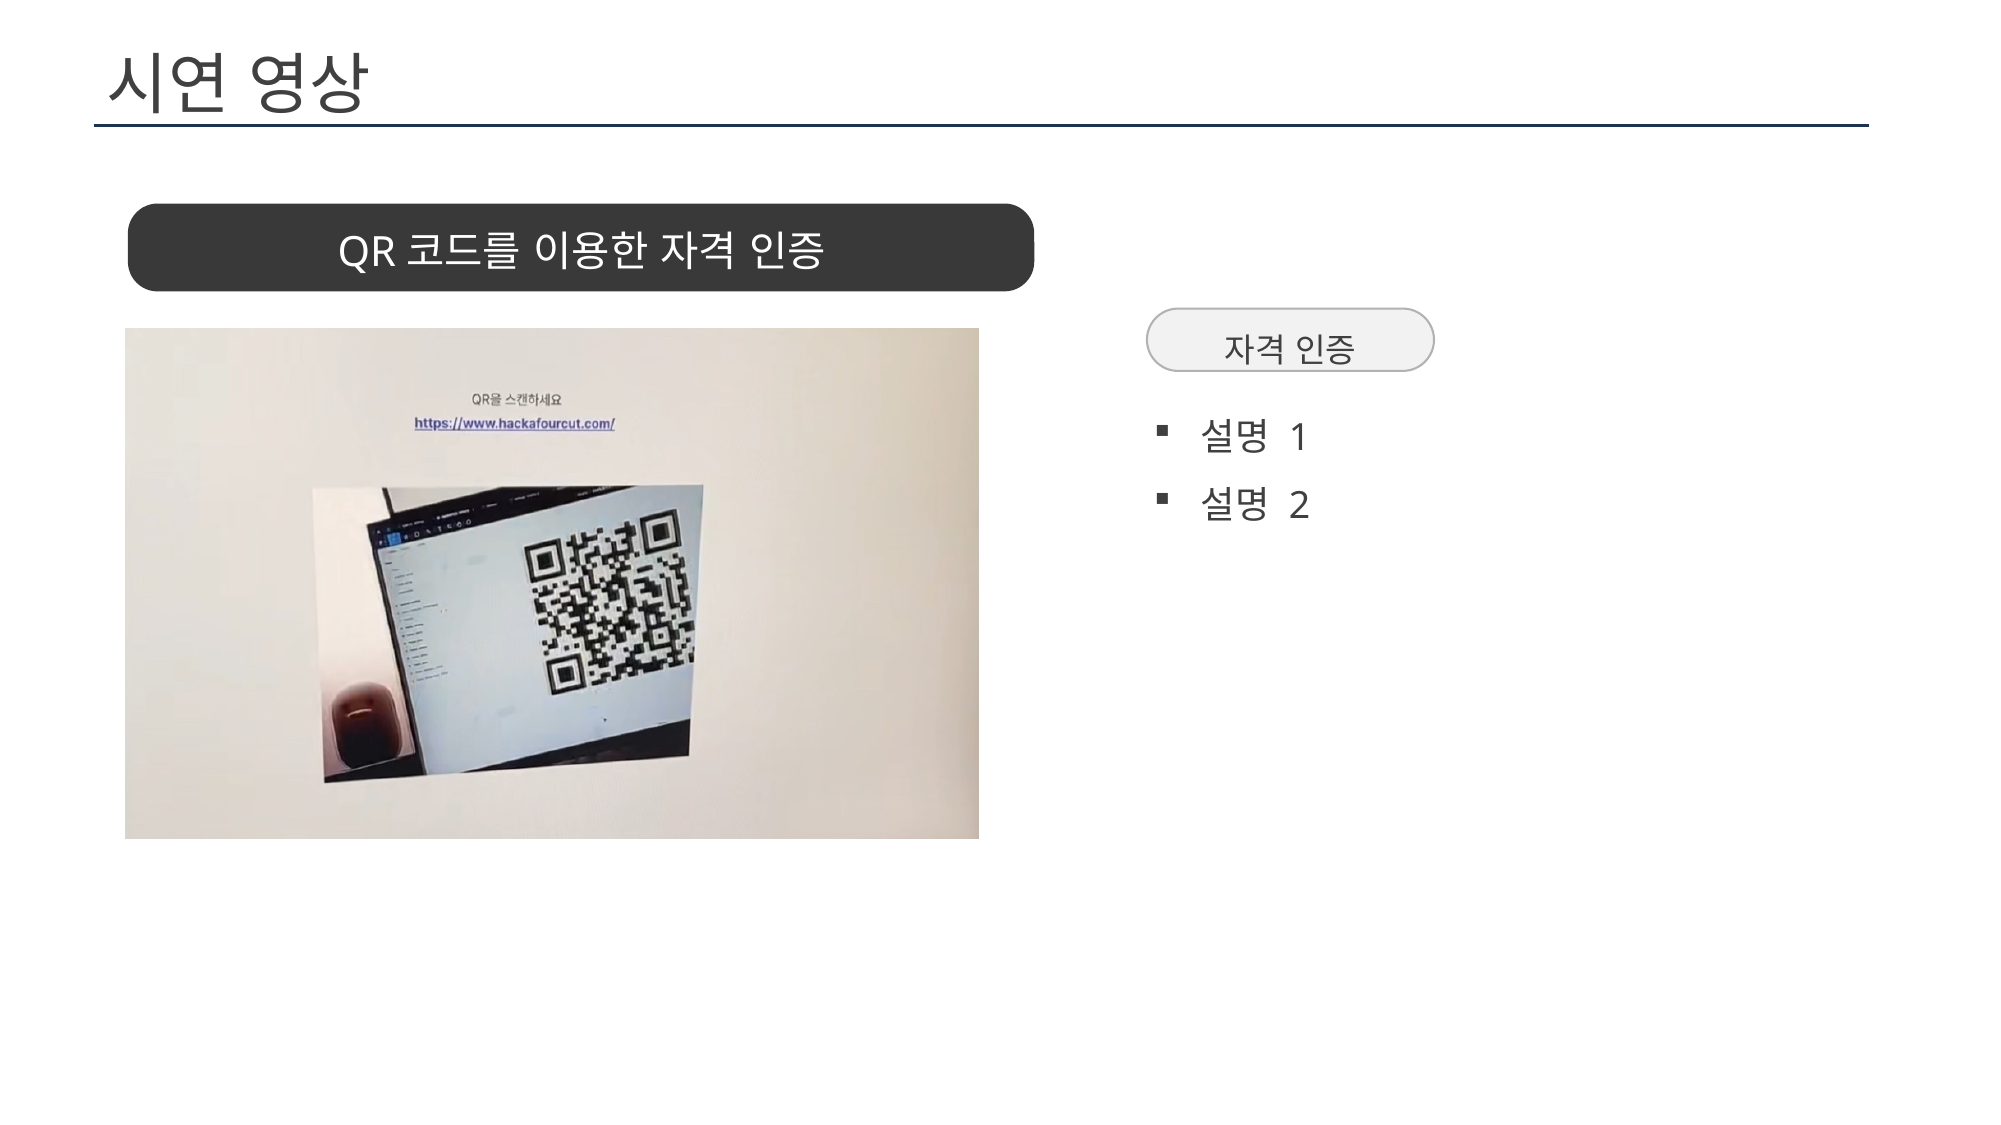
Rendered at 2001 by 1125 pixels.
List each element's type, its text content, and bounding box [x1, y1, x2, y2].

picture [124, 328, 979, 839]
text_box QR코드를 이용한 자격 인증 [126, 217, 1038, 283]
text_box 시연 영상 [91, 34, 1217, 127]
text_box 자격 인증 [1148, 301, 1433, 377]
text_box [130, 201, 1032, 217]
text_box 설명 1 설명 2 [1138, 383, 1888, 534]
text_box [134, 283, 1028, 294]
